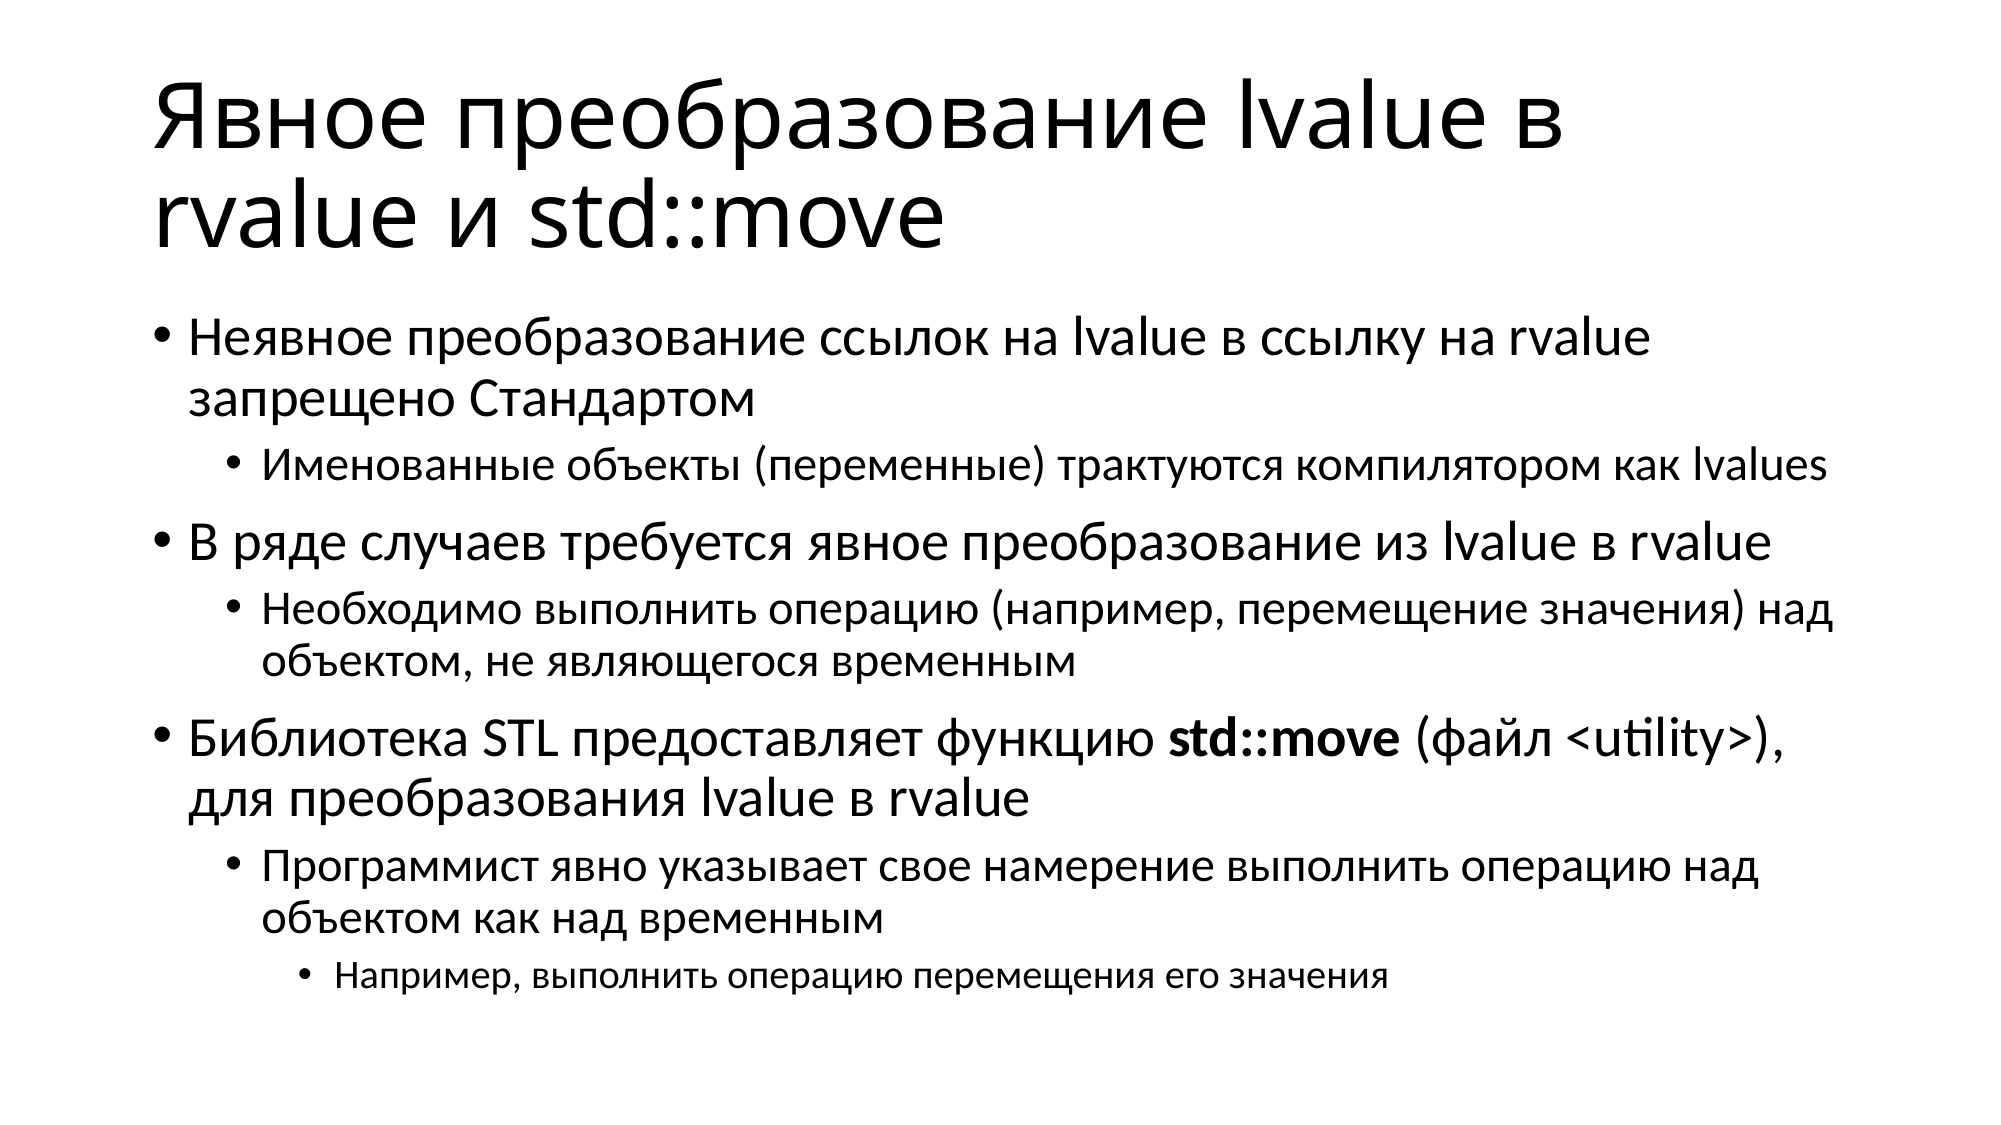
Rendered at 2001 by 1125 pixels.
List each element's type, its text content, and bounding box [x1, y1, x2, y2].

list Неявное преобразование ссылок на lvalue в ссылку на rvalue запрещено Стандартом Именованные объекты (переменные) трактуются компилятором как lvalues В ряде случаев требуется явное преобразование из lvalue в rvalue Необходимо выполнить операцию (например, перемещение значения) над объектом, не являющегося временным Библиотека STL предоставляет функцию std::move (файл <utility>), для преобразования lvalue в rvalue Программист явно указывает свое намерение выполнить операцию над объектом как над временным Например, выполнить операцию перемещения его значения [137, 299, 1863, 1014]
title Явное преобразование lvalue в rvalue и std::move [137, 59, 1863, 278]
